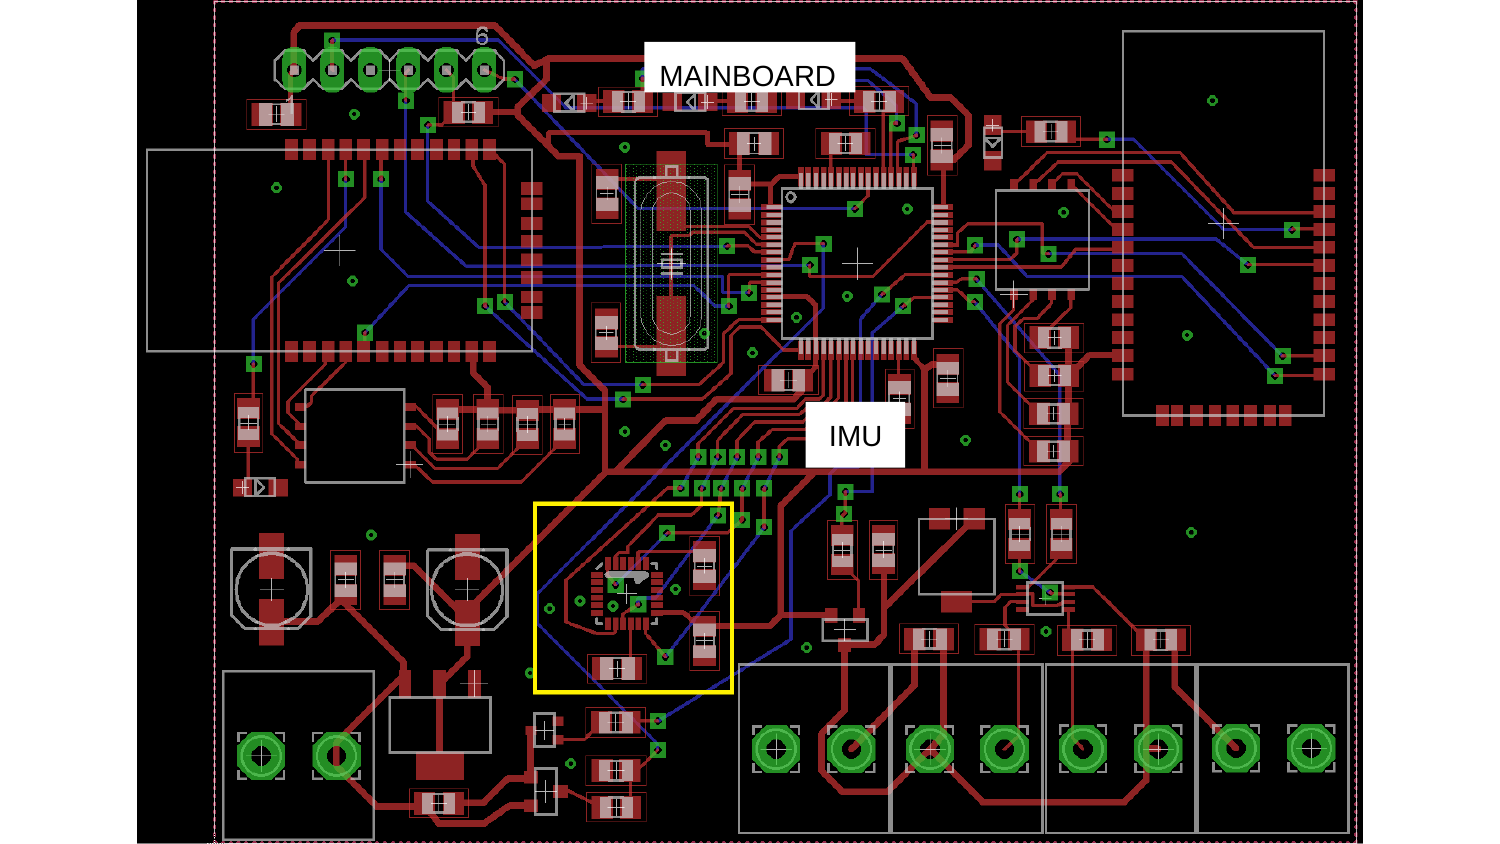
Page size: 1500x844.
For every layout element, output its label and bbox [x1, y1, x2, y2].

picture [136, 0, 1364, 844]
